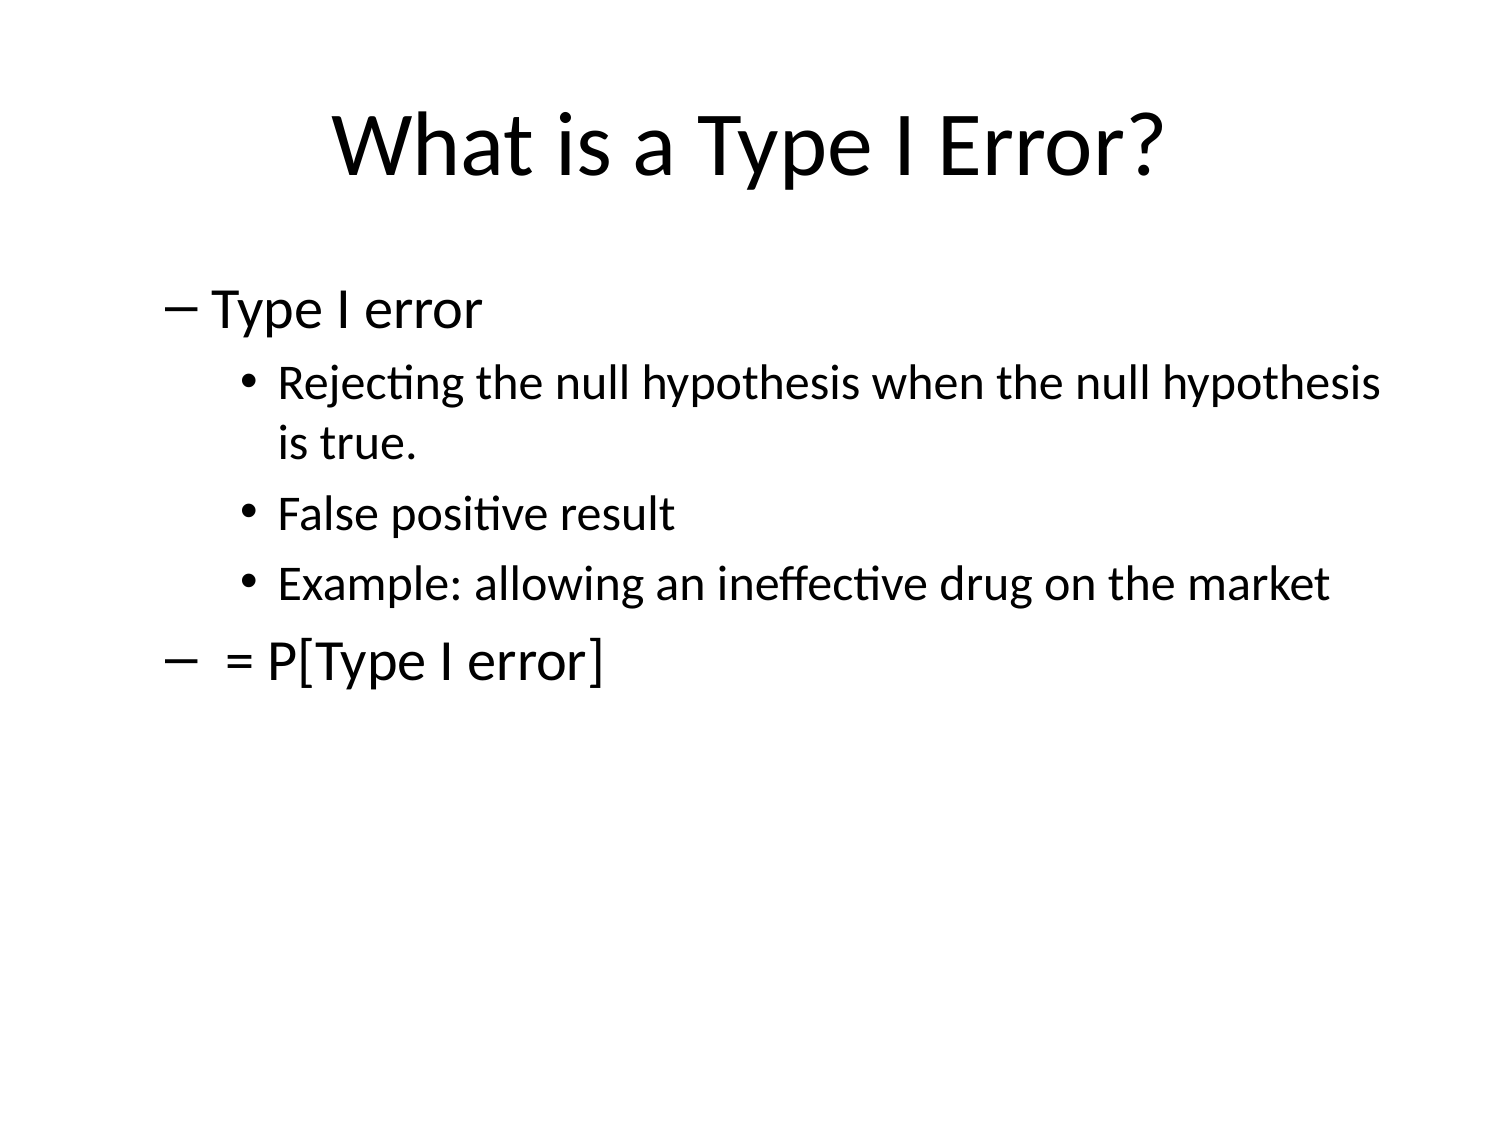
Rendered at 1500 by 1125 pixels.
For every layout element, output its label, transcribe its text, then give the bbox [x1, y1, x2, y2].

title What is a Type I Error? [75, 45, 1425, 233]
